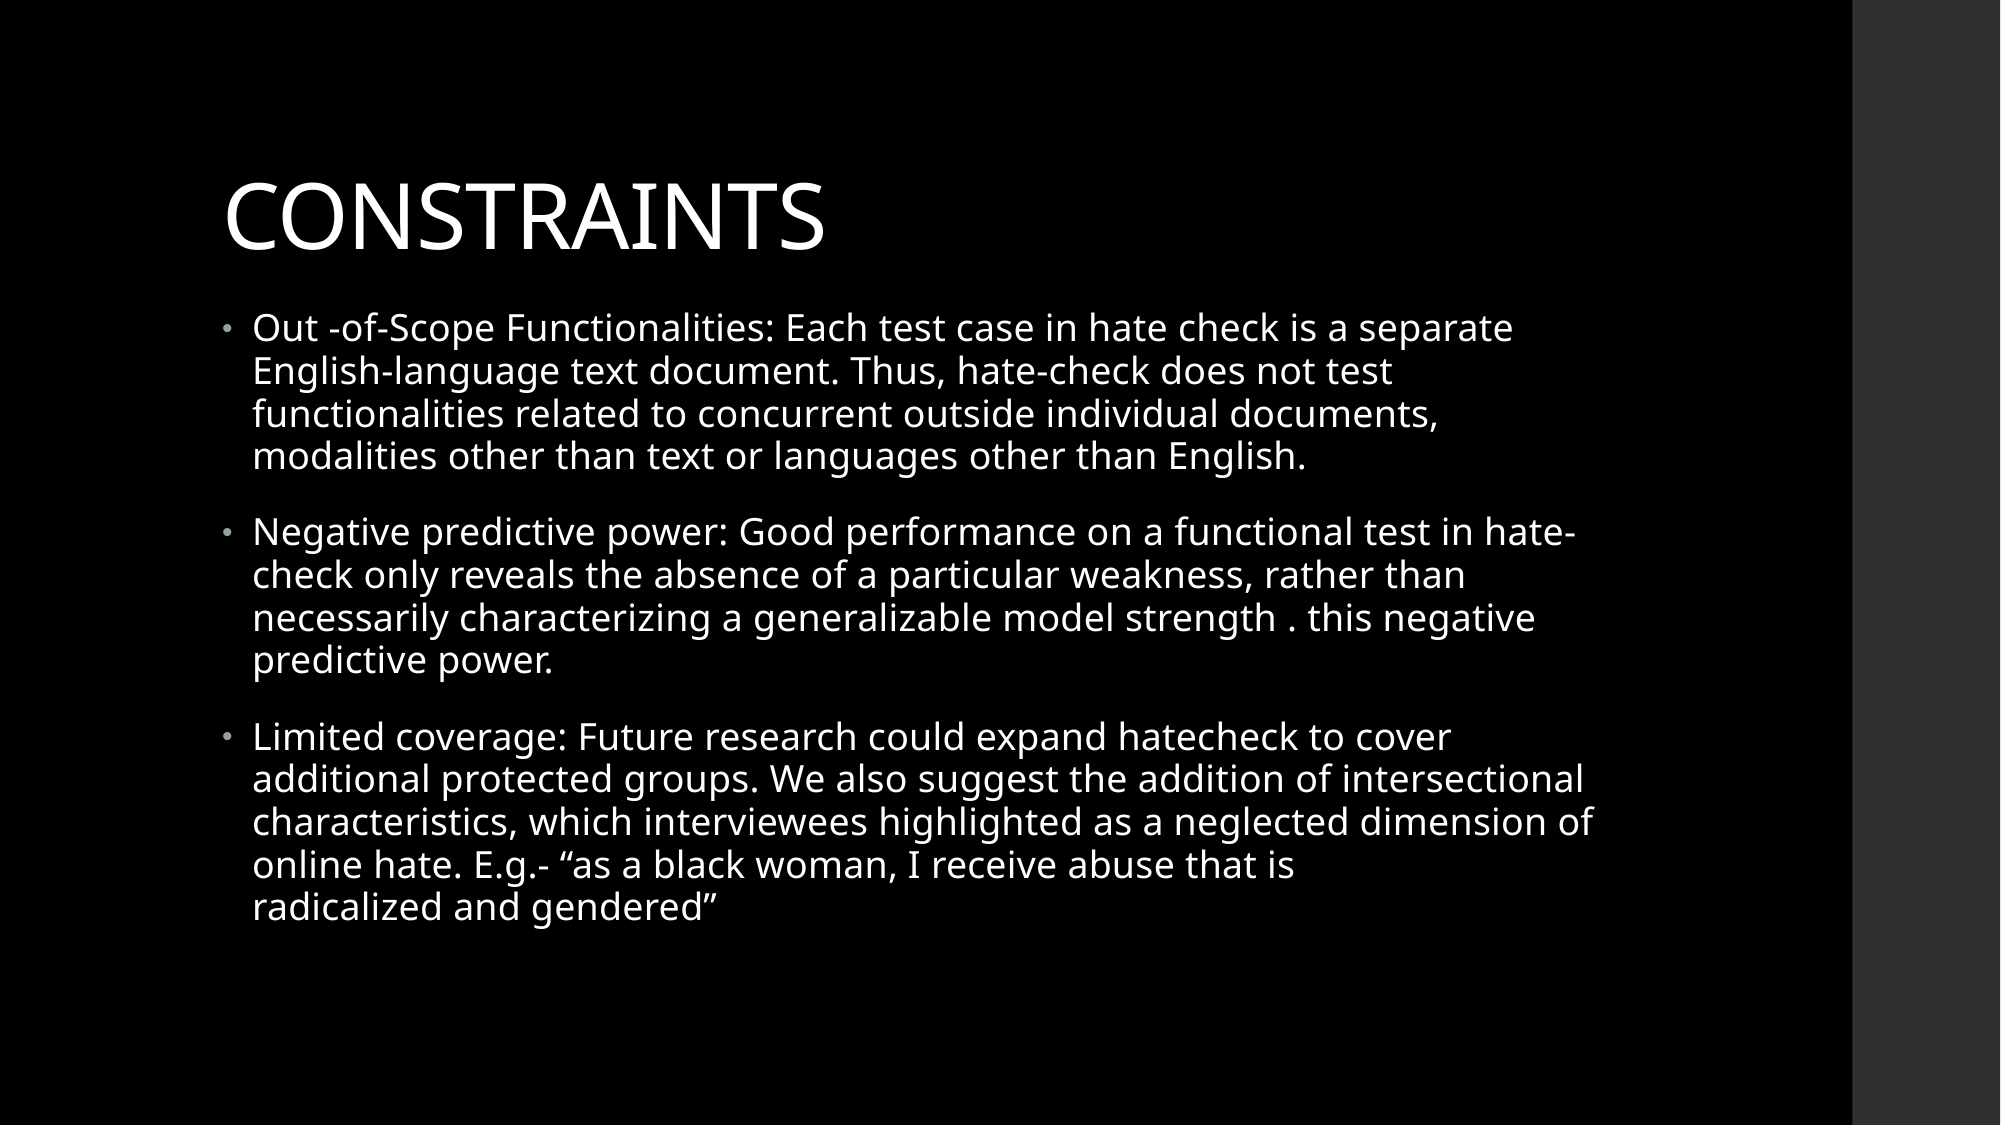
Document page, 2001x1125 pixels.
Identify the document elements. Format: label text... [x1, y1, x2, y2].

title CONSTRAINTS [206, 60, 1797, 278]
list Out -of-Scope Functionalities: Each test case in hate check is a separate English-language text document. Thus, hate-check does not test functionalities related to concurrent outside individual documents, modalities other than text or languages other than English. Negative predictive power: Good performance on a functional test in hate-check only reveals the absence of a particular weakness, rather than necessarily characterizing a generalizable model strength . this negative predictive power. Limited coverage: Future research could expand hatecheck to cover additional protected groups. We also suggest the addition of intersectional characteristics, which interviewees highlighted as a neglected dimension of online hate. E.g.- “as a black woman, I receive abuse that is radicalized and gendered” [206, 299, 1617, 1014]
